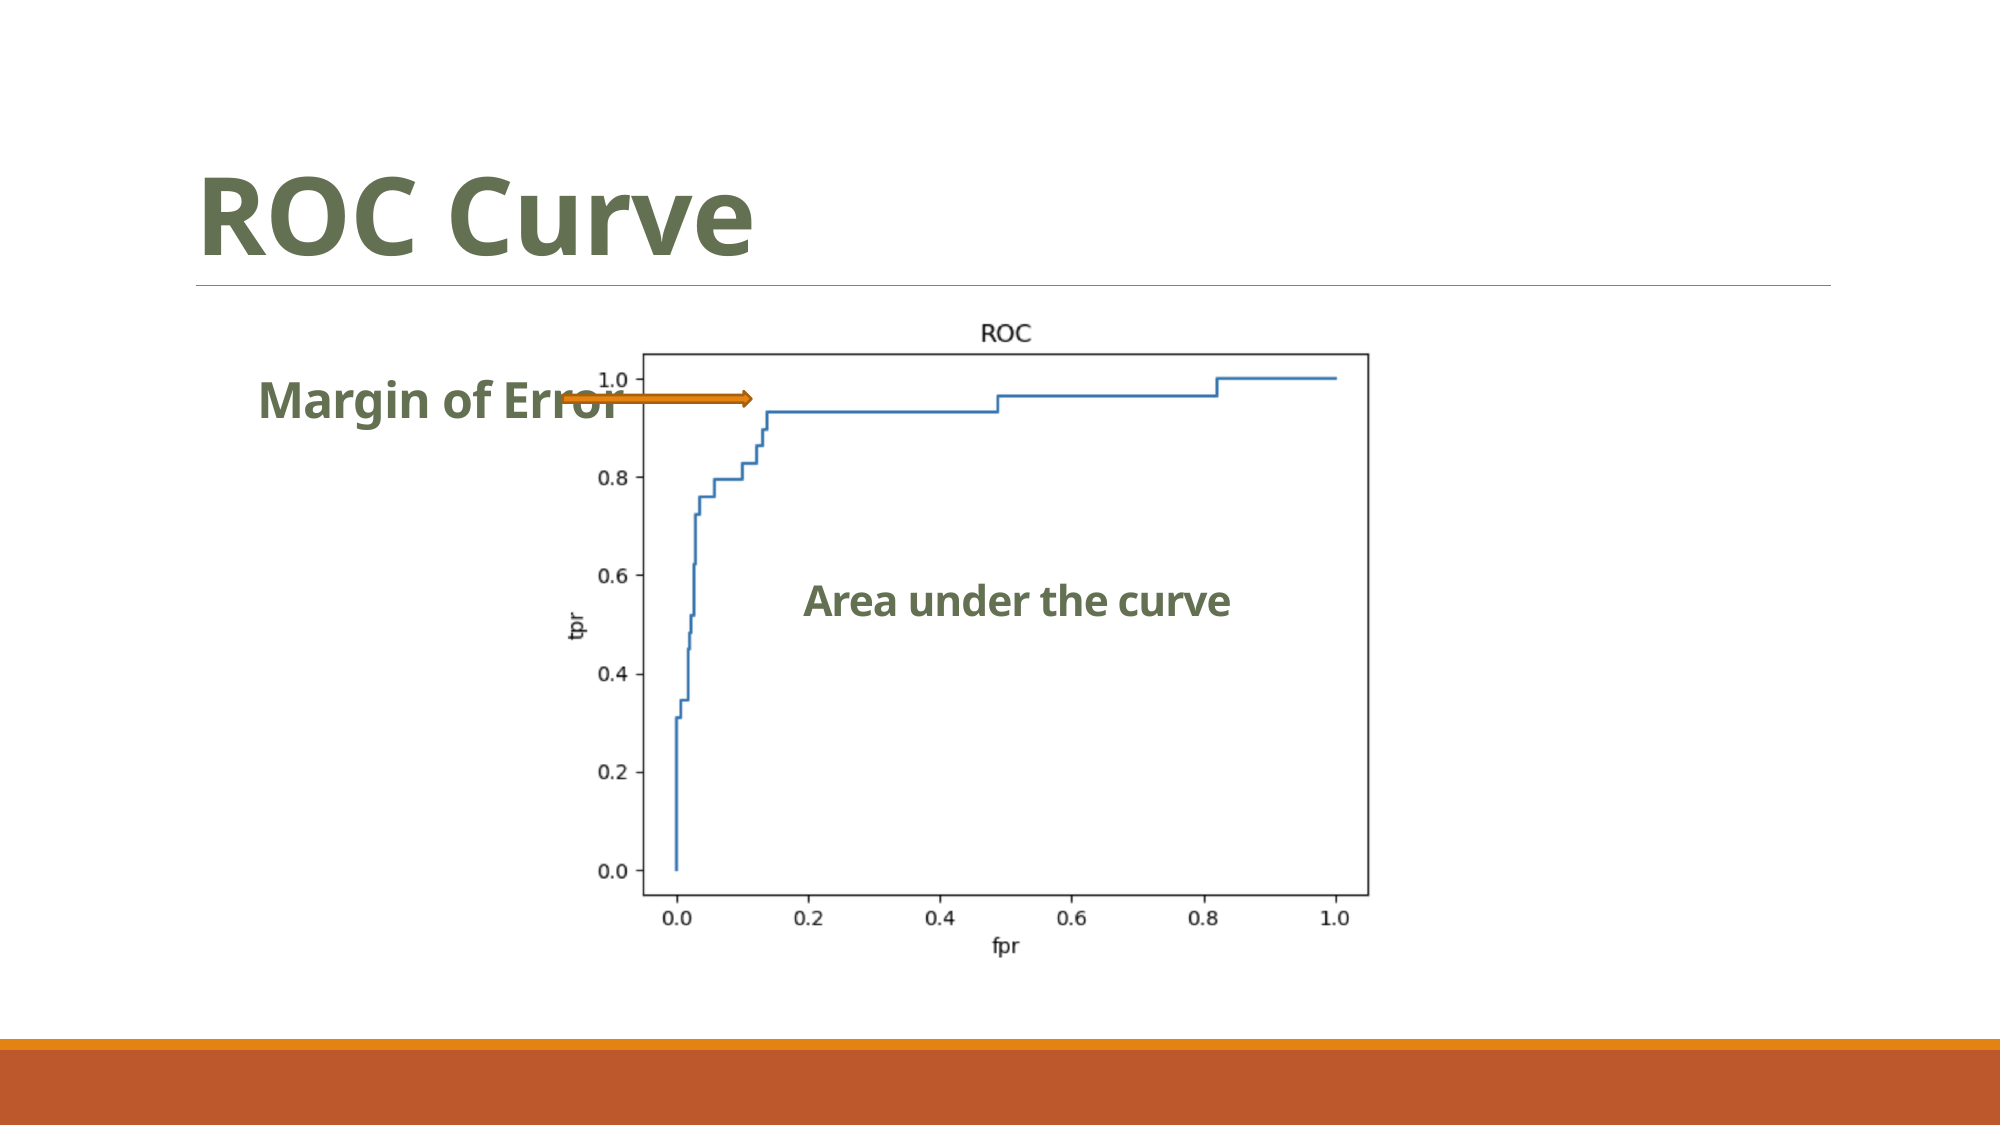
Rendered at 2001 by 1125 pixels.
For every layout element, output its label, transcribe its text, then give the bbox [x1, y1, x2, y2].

title ROC Curve [180, 47, 1830, 285]
text_box Margin of Error [242, 346, 535, 437]
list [537, 302, 1442, 964]
